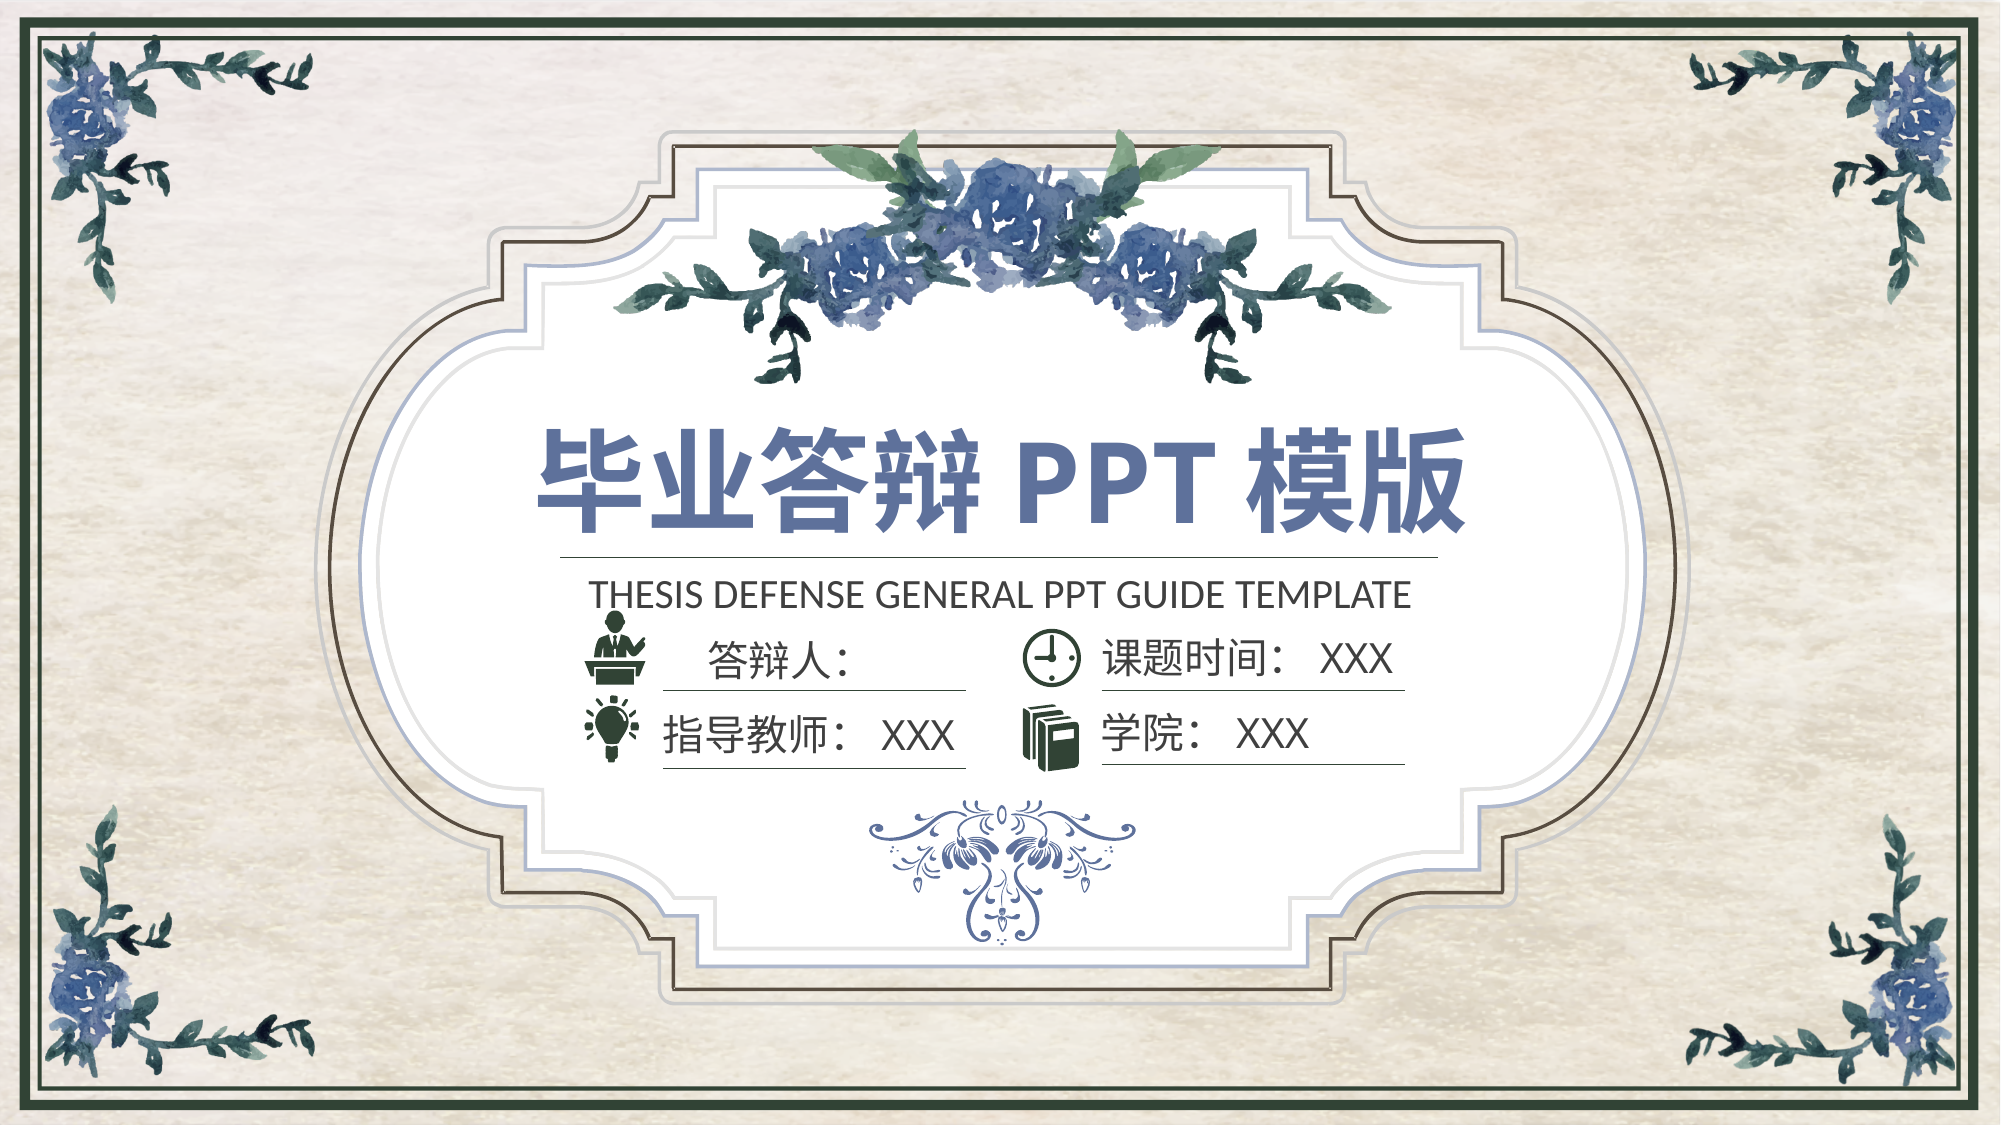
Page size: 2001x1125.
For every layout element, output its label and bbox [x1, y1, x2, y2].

picture [613, 129, 1392, 384]
text_box [1563, 16, 1979, 1111]
text_box [36, 35, 437, 1092]
text_box [584, 695, 640, 763]
text_box [865, 798, 1139, 947]
text_box [1563, 35, 1962, 1092]
picture [0, 0, 564, 1125]
text_box [19, 16, 437, 1111]
text_box [564, 0, 1440, 1125]
picture [1440, 0, 2001, 1125]
